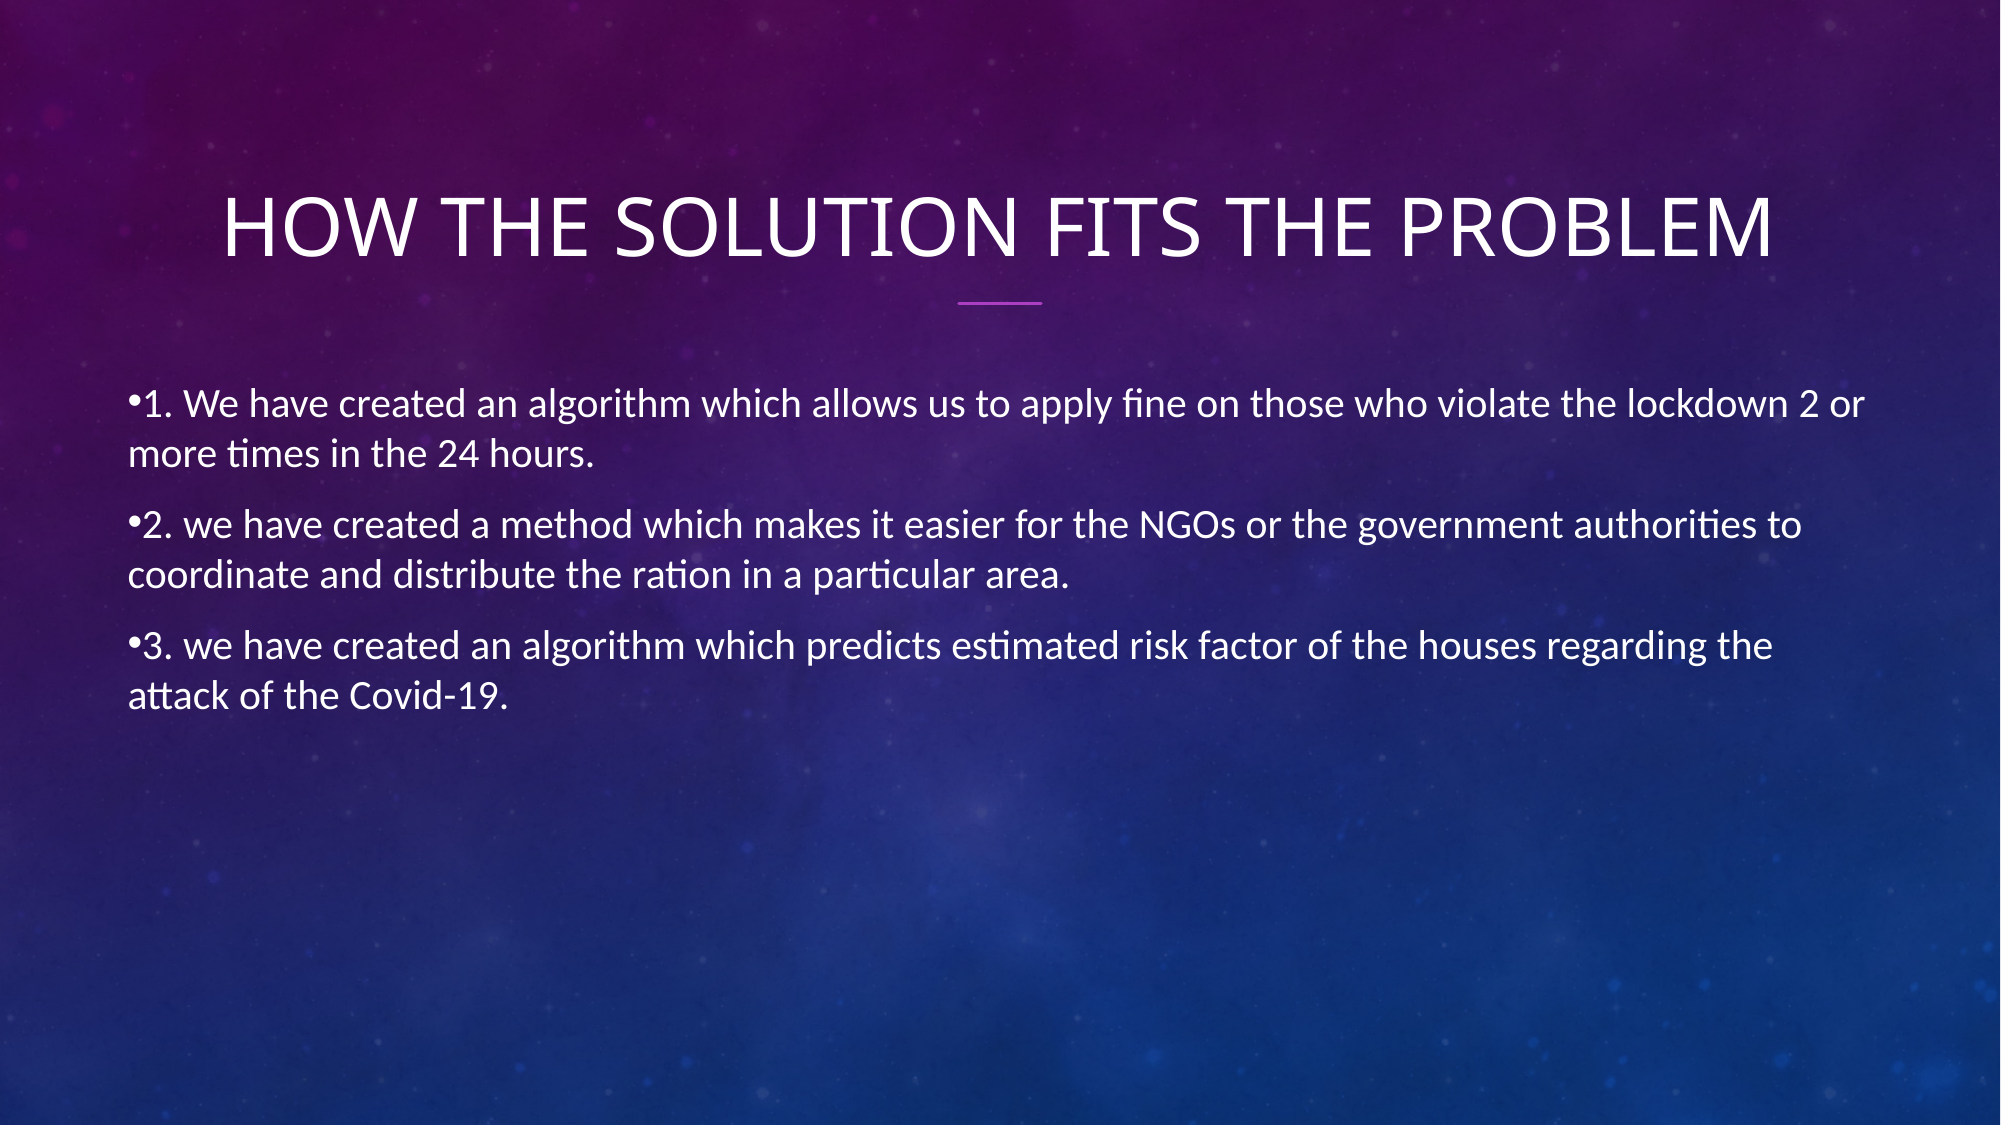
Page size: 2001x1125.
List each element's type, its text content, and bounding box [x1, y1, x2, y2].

text_box How The Solution Fits The Problem [112, 87, 1888, 281]
text_box [0, 0, 2000, 1125]
text_box 1. We have created an algorithm which allows us to apply fine on those who violate the lockdown 2 or more times in the 24 hours. 2. we have created a method which makes it easier for the NGOs or the government authorities to coordinate and distribute the ration in a particular area. 3. we have created an algorithm which predicts estimated risk factor of the houses regarding the attack of the Covid-19. [112, 368, 1888, 950]
